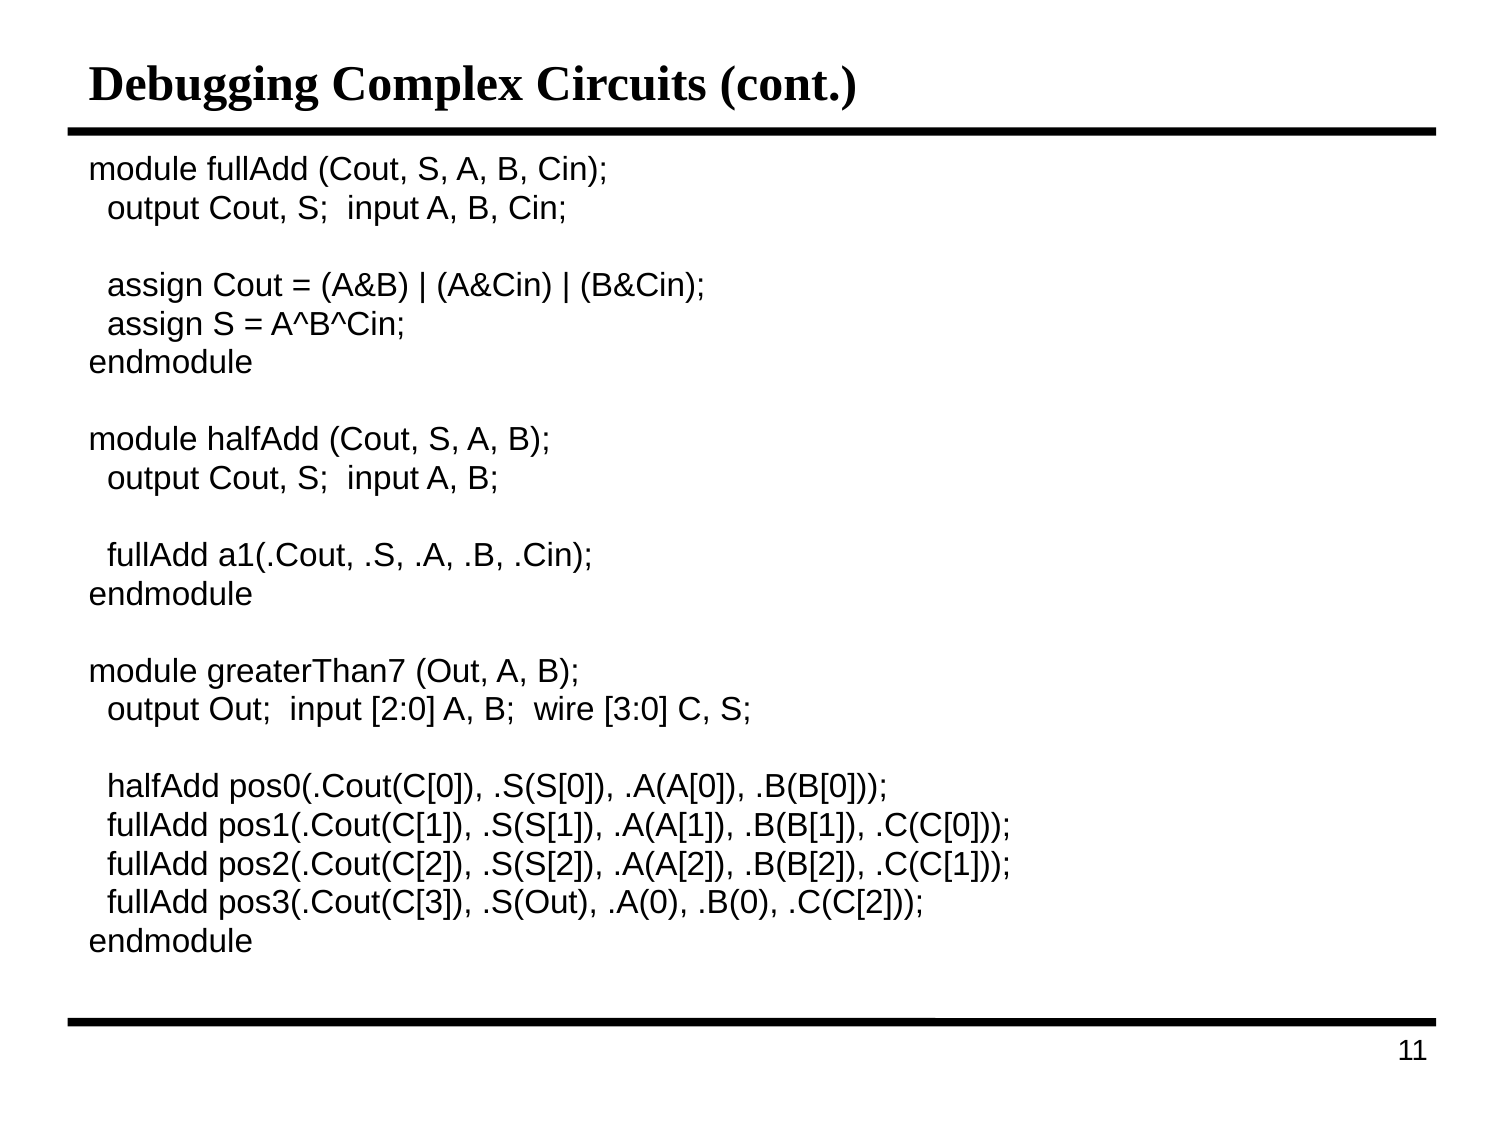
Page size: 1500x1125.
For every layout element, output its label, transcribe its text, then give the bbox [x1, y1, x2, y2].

list module fullAdd (Cout, S, A, B, Cin); output Cout, S; input A, B, Cin; assign Cout = (A&B) | (A&Cin) | (B&Cin); assign S = A^B^Cin; endmodule module halfAdd (Cout, S, A, B); output Cout, S; input A, B; fullAdd a1(.Cout, .S, .A, .B, .Cin); endmodule module greaterThan7 (Out, A, B); output Out; input [2:0] A, B; wire [3:0] C, S; halfAdd pos0(.Cout(C[0]), .S(S[0]), .A(A[0]), .B(B[0])); fullAdd pos1(.Cout(C[1]), .S(S[1]), .A(A[1]), .B(B[1]), .C(C[0])); fullAdd pos2(.Cout(C[2]), .S(S[2]), .A(A[2]), .B(B[2]), .C(C[1])); fullAdd pos3(.Cout(C[3]), .S(Out), .A(0), .B(0), .C(C[2])); endmodule [73, 148, 1431, 1012]
slide_number 49 [1134, 1023, 1443, 1099]
title Debugging Complex Circuits (cont.) [73, 36, 1431, 124]
